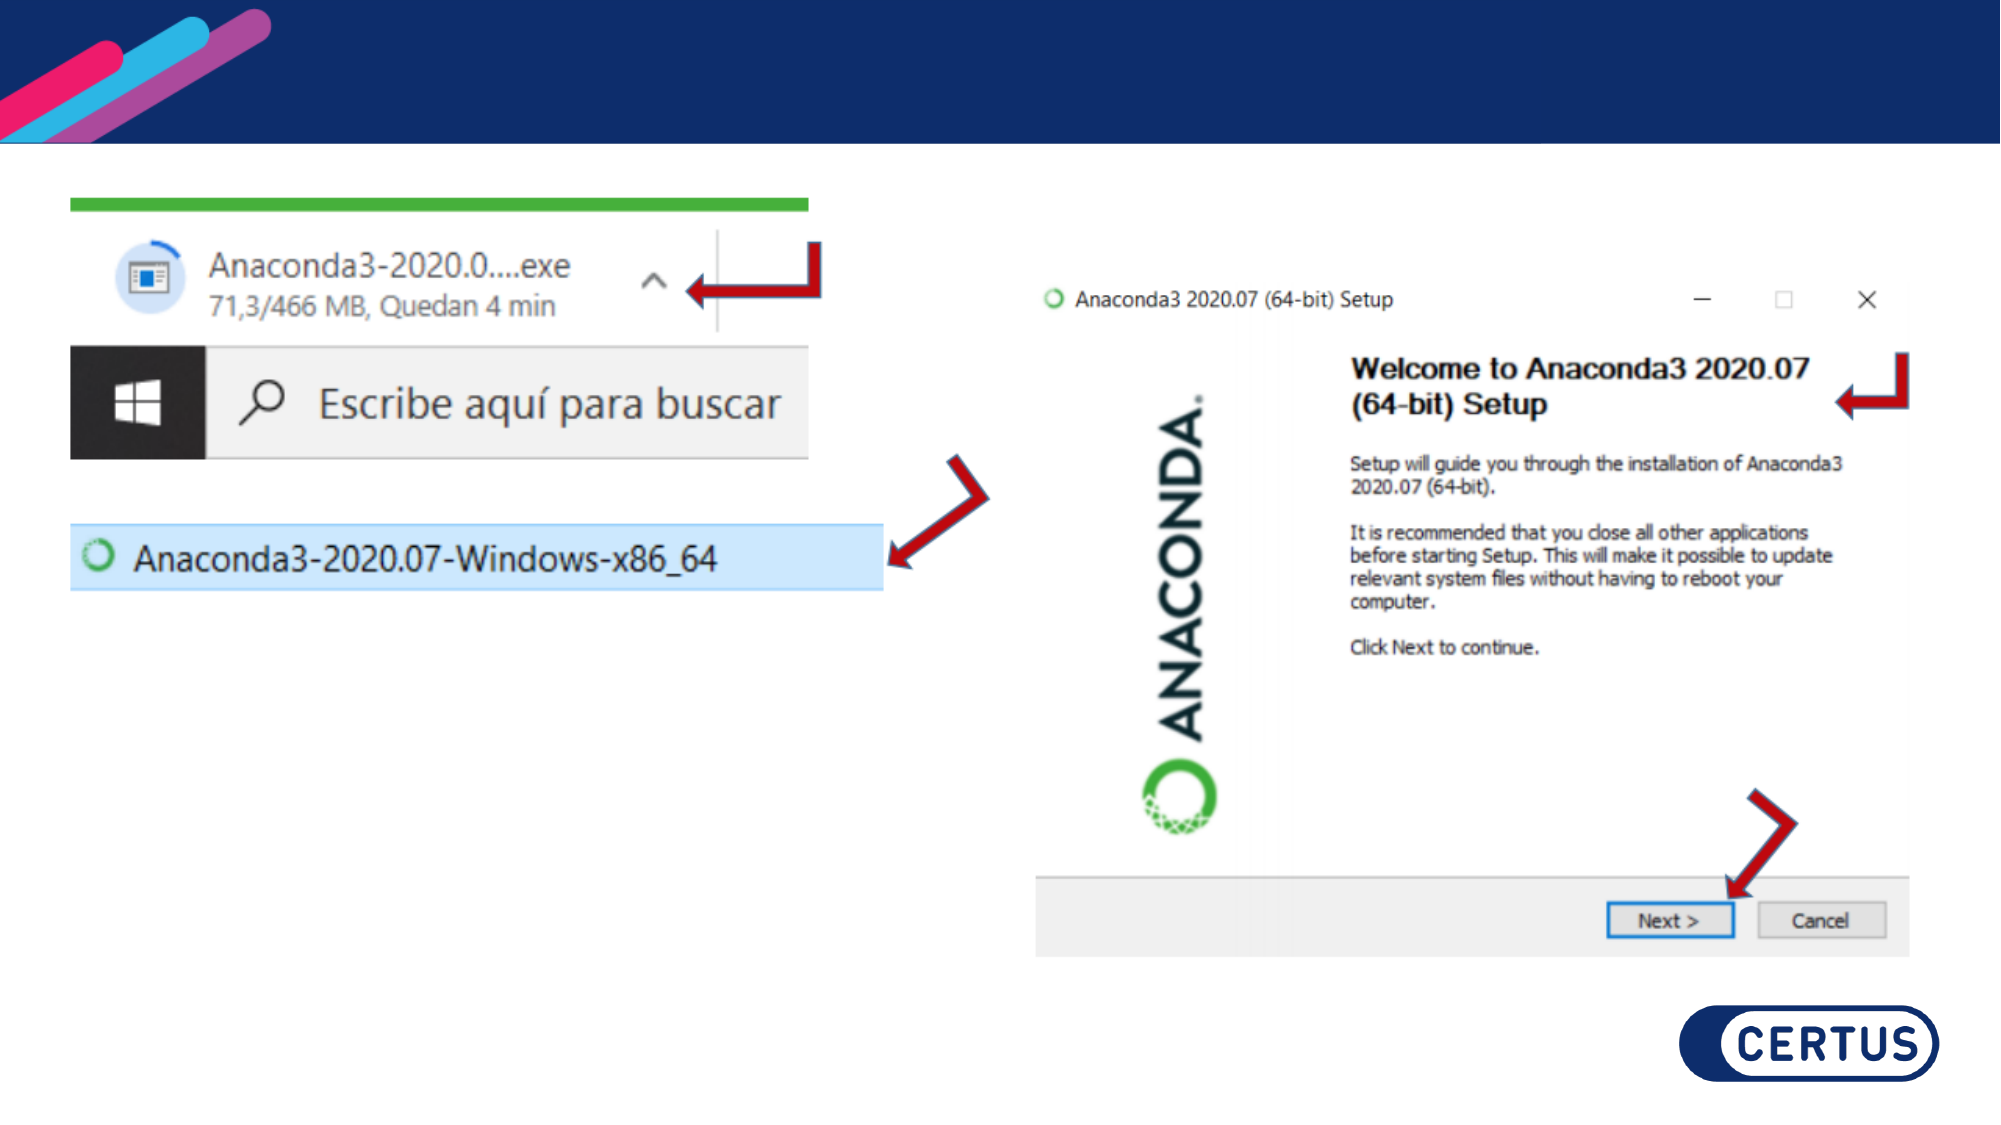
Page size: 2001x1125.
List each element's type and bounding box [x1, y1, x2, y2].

picture [1010, 269, 1999, 1121]
picture [54, 184, 1009, 618]
picture [0, 0, 1541, 144]
